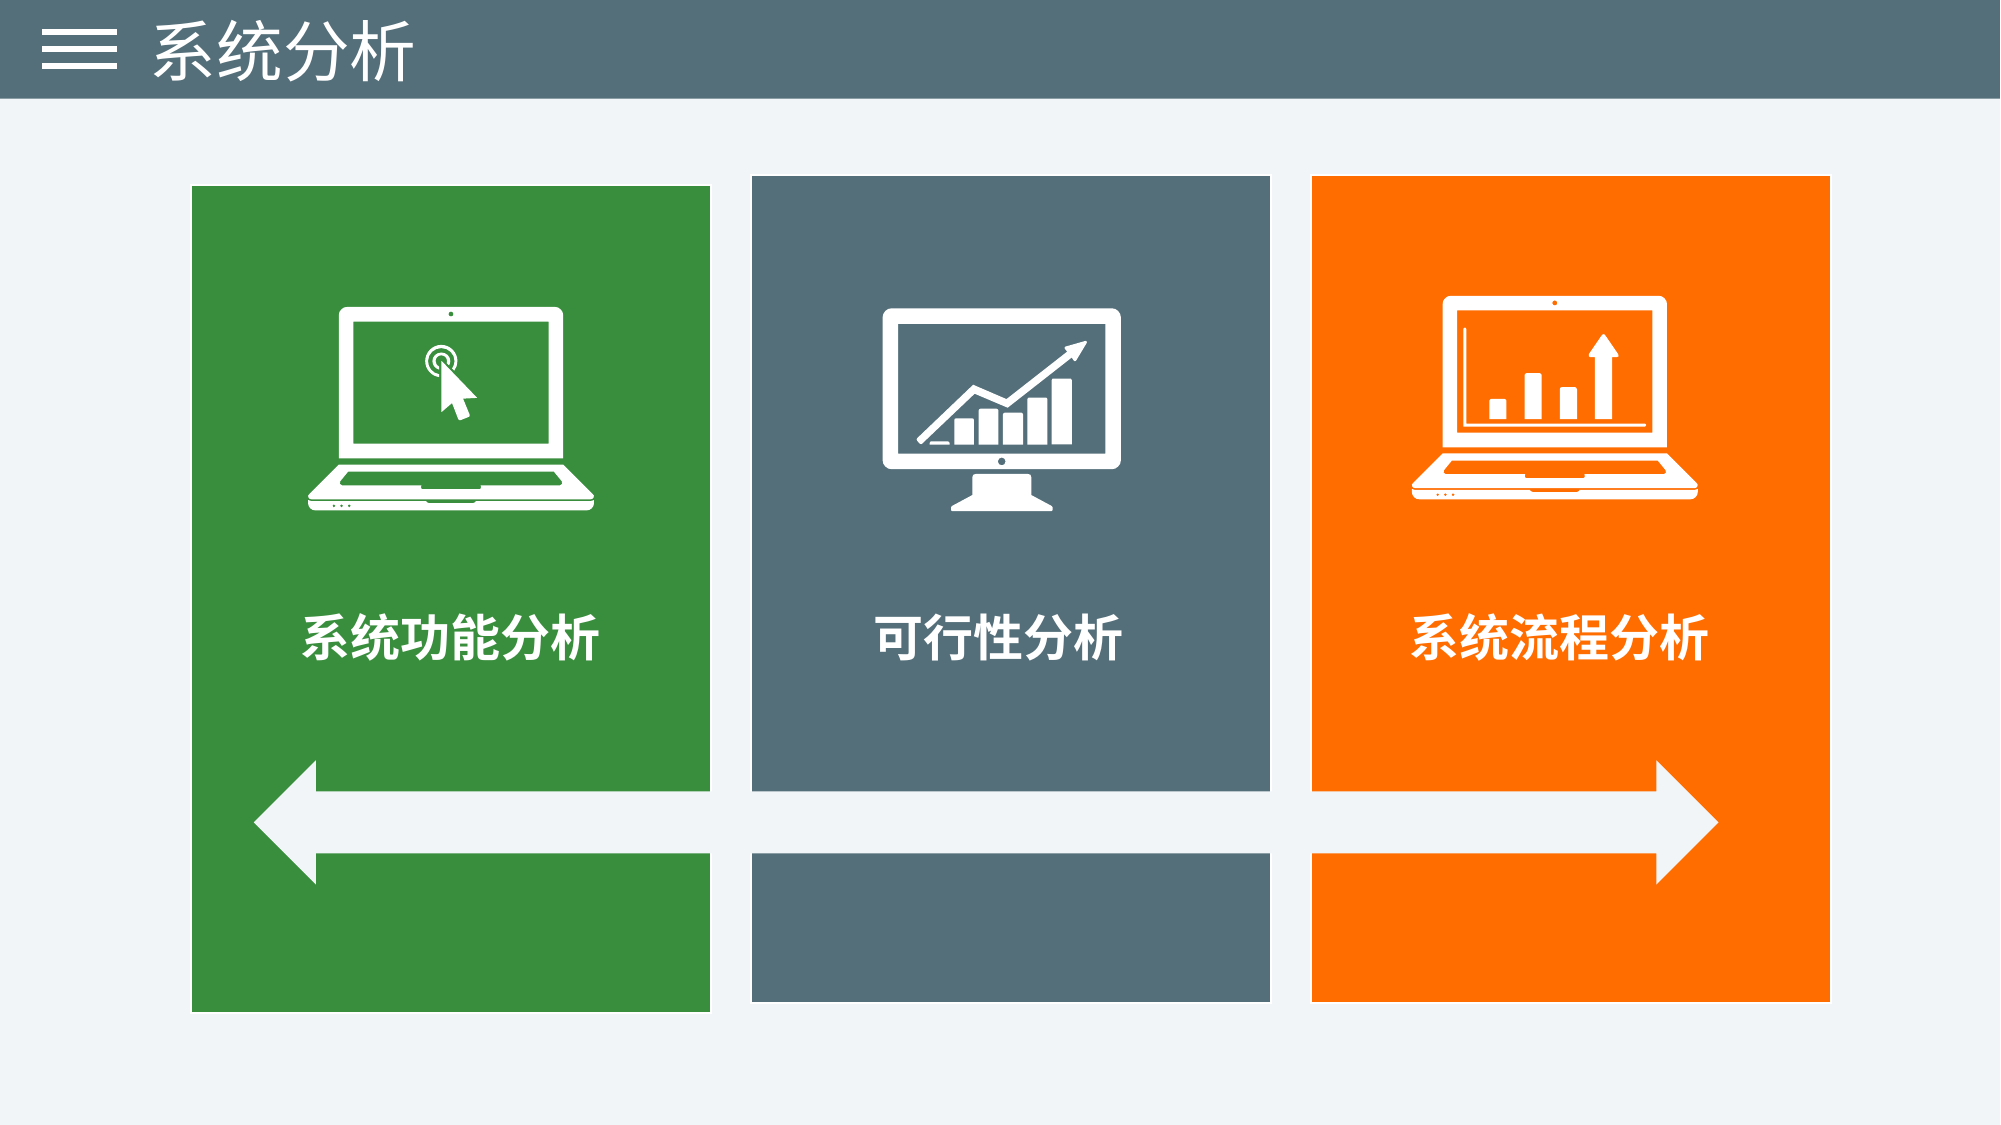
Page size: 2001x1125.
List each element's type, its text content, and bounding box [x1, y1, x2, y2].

text_box 系统流程分析 [1394, 599, 1724, 674]
text_box 可行性分析 [858, 599, 1139, 674]
text_box [252, 757, 1720, 888]
text_box [750, 174, 1272, 790]
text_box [42, 32, 118, 67]
text_box 系统功能分析 [285, 599, 616, 674]
text_box 系统分析 [135, 2, 696, 98]
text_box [882, 308, 1121, 512]
text_box [0, 0, 2000, 100]
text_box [1411, 295, 1699, 500]
text_box [1310, 174, 1832, 1004]
text_box [190, 184, 712, 1014]
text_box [307, 306, 595, 511]
text_box [750, 855, 1272, 1004]
